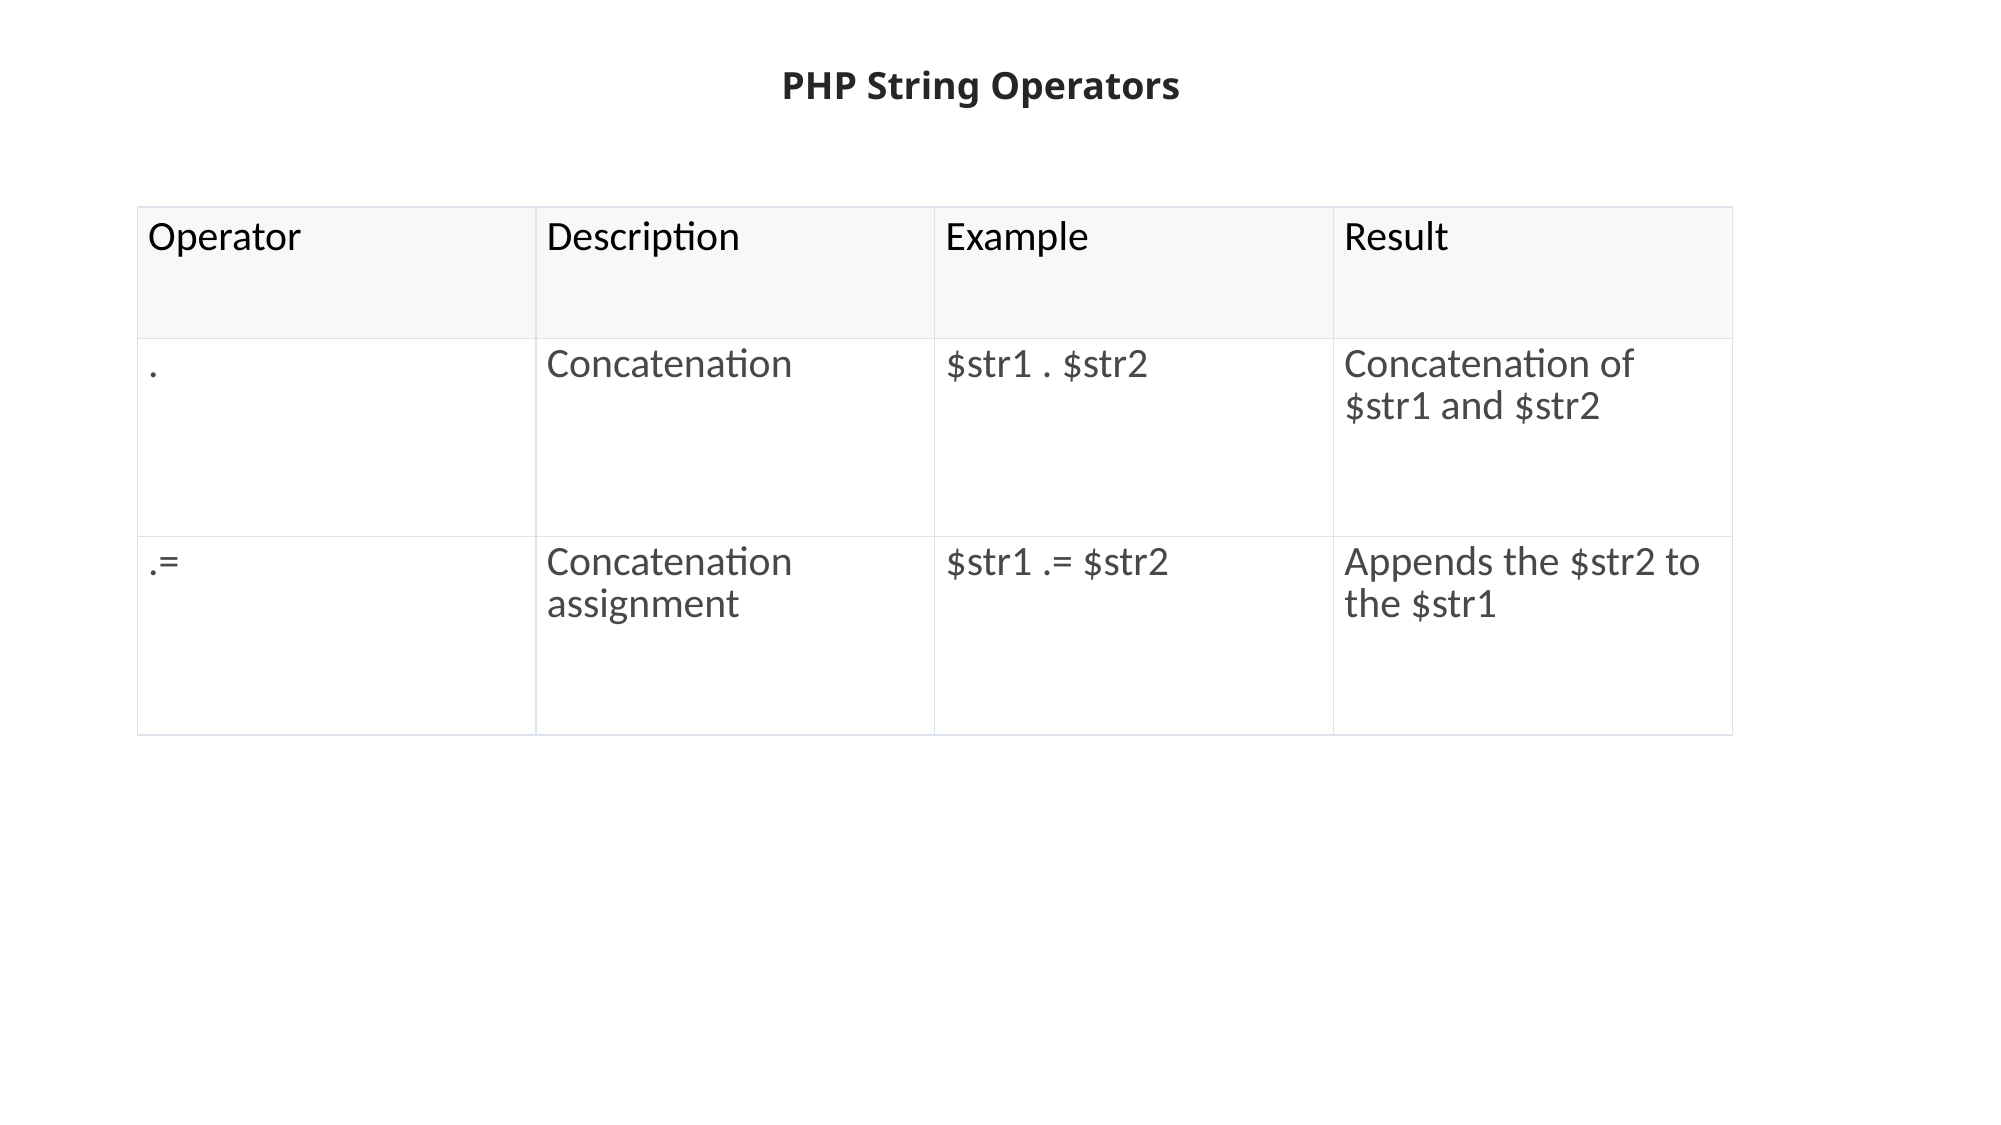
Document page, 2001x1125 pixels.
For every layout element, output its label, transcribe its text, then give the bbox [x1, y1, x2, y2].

table_cell Concatenation [537, 339, 934, 536]
table_header Example [935, 208, 1333, 338]
table_cell Concatenation of $str1 and $str2 [1334, 339, 1732, 536]
table_cell Concatenation assignment [537, 537, 934, 734]
table_header Operator [138, 208, 535, 338]
table_cell Appends the $str2 to the $str1 [1334, 537, 1732, 734]
table_header Result [1334, 208, 1732, 338]
table_header Description [537, 208, 934, 338]
table_cell .= [138, 537, 535, 734]
table_cell $str1 . $str2 [935, 339, 1333, 536]
table_cell $str1 .= $str2 [935, 537, 1333, 734]
table_cell . [138, 339, 535, 536]
text_box PHP String Operators [766, 54, 1196, 115]
